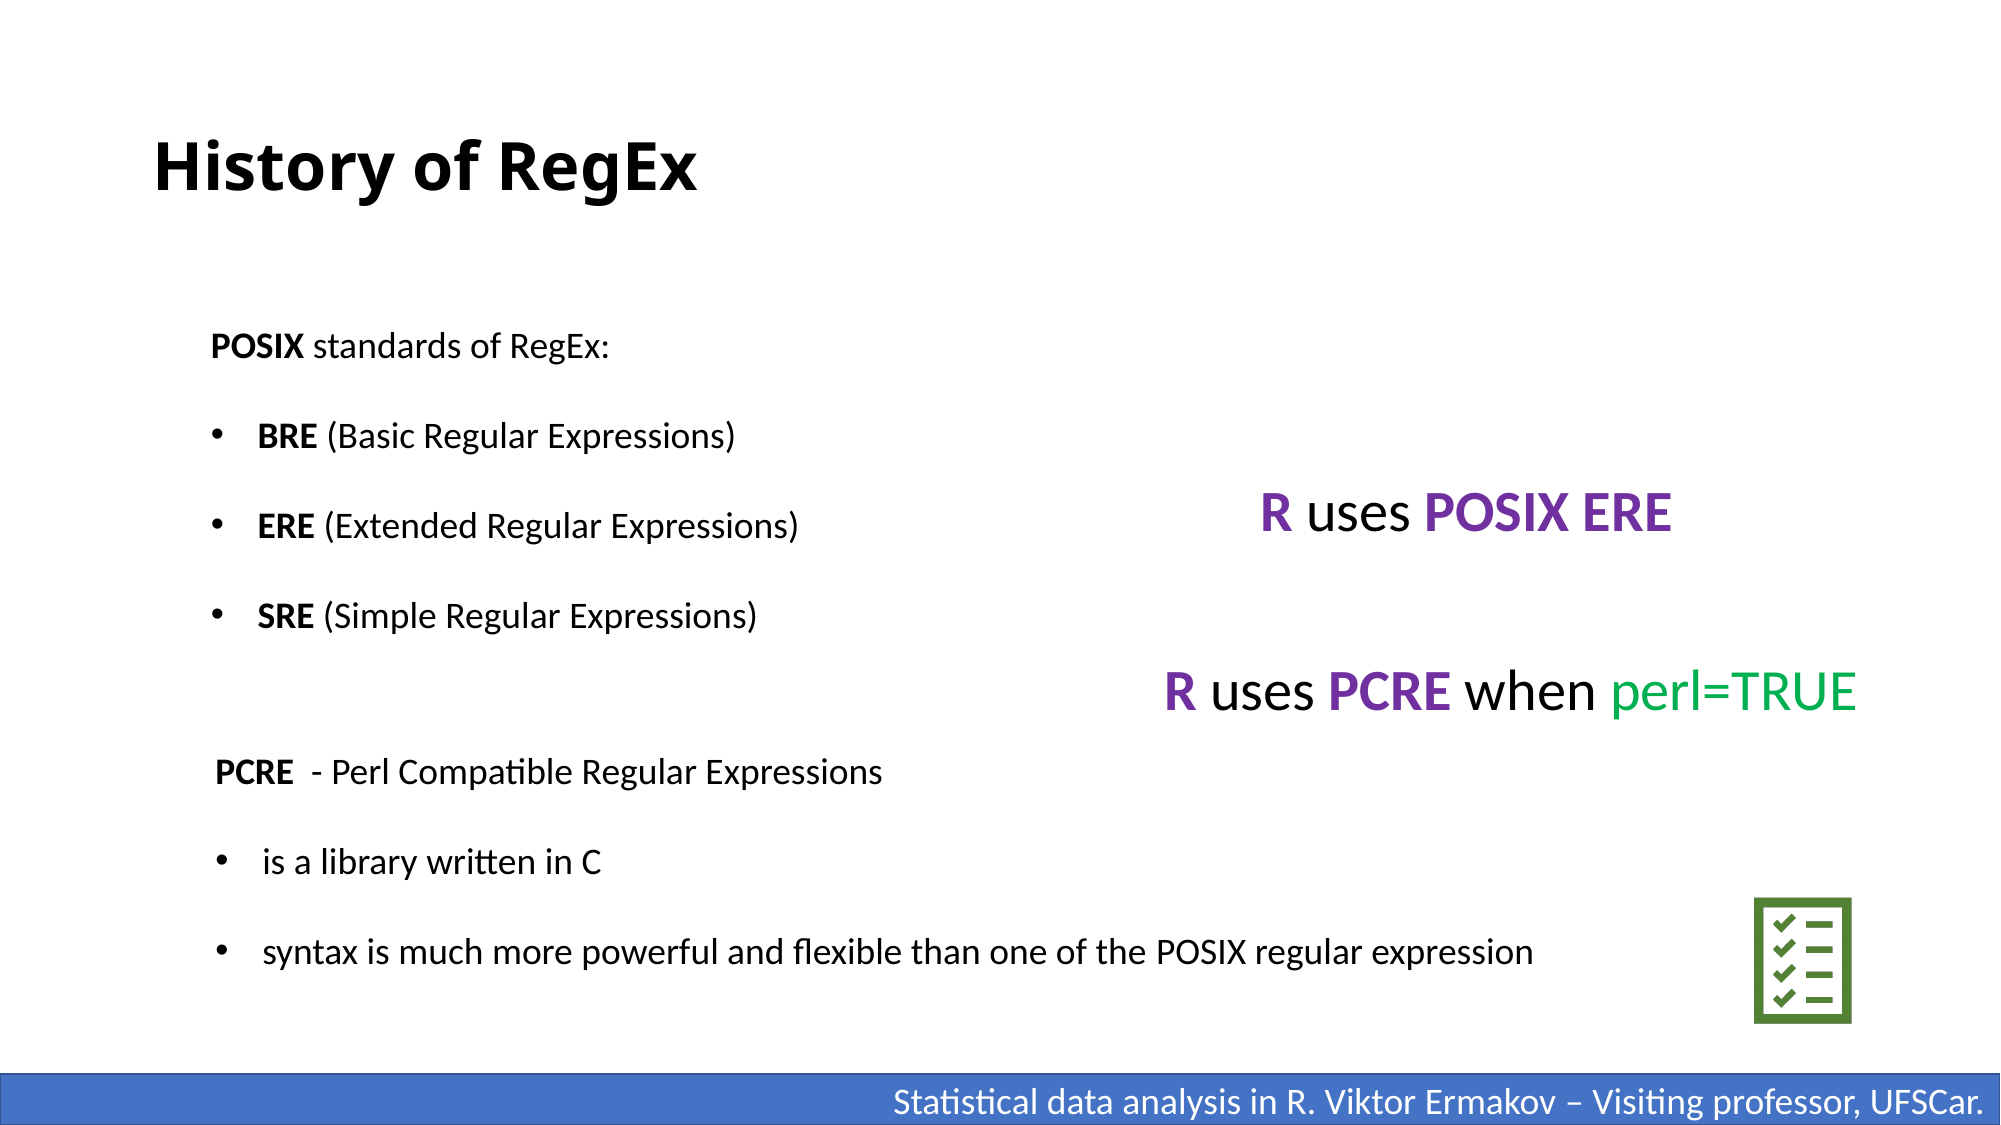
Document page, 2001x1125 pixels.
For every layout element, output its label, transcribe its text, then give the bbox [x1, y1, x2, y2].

title History of RegEx [137, 59, 1863, 278]
text_box R uses PCRE when perl=TRUE [1149, 645, 1873, 730]
picture [1727, 885, 1878, 1036]
text_box POSIX standards of RegEx: BRE (Basic Regular Expressions) ERE (Extended Regular Expressions) SRE (Simple Regular Expressions) [196, 313, 815, 644]
text_box PCRE - Perl Compatible Regular Expressions is a library written in C syntax is much more powerful and flexible than one of the POSIX regular expression [200, 739, 1550, 979]
text_box R uses POSIX ERE [1245, 465, 1688, 551]
text_box Statistical data analysis in R. Viktor Ermakov – Visiting professor, UFSCar. [0, 1073, 2000, 1125]
